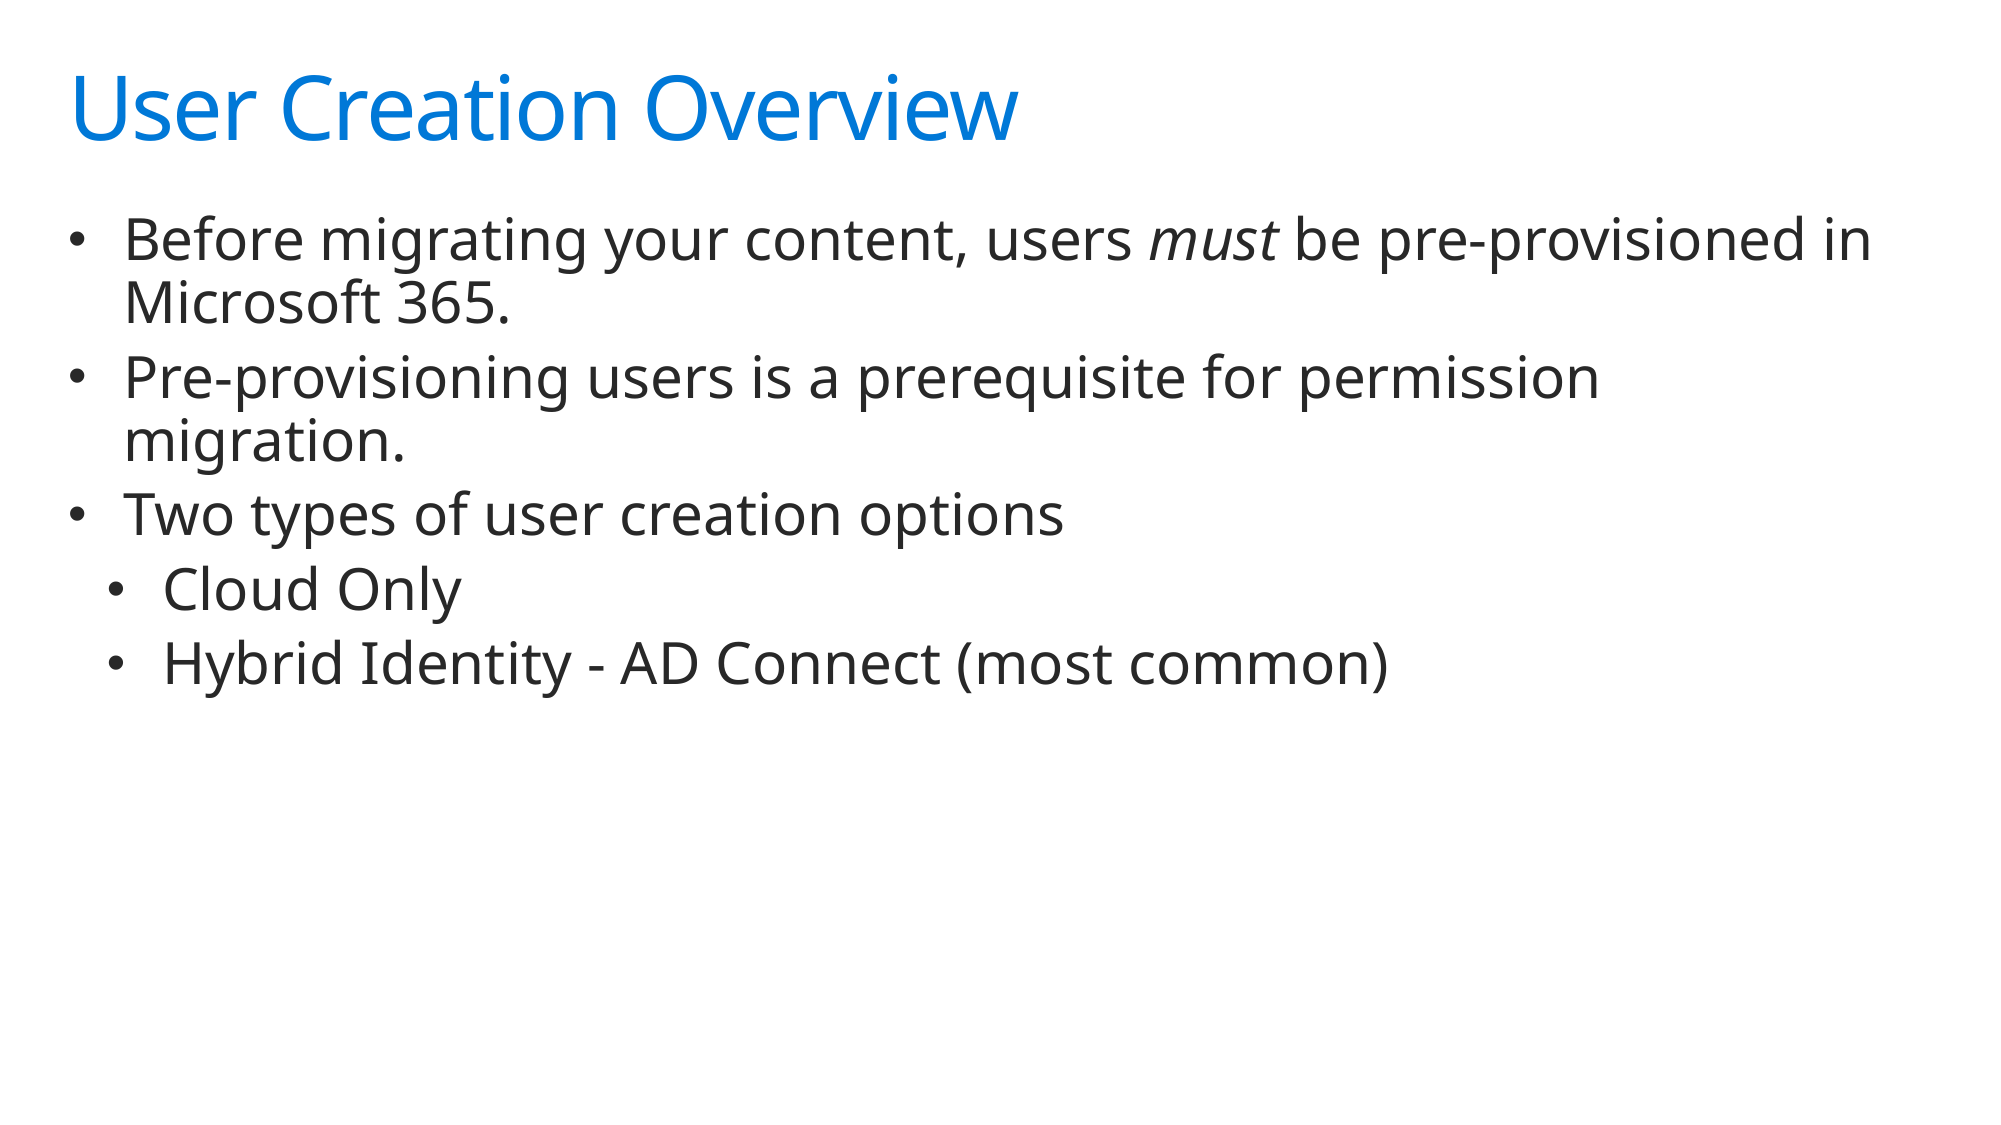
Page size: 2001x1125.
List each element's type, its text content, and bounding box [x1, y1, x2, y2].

title User Creation Overview [44, 47, 1957, 196]
list Before migrating your content, users must be pre-provisioned in Microsoft 365. Pre-provisioning users is a prerequisite for permission migration. Two types of user creation options Cloud Only Hybrid Identity - AD Connect (most common) [44, 195, 1938, 863]
